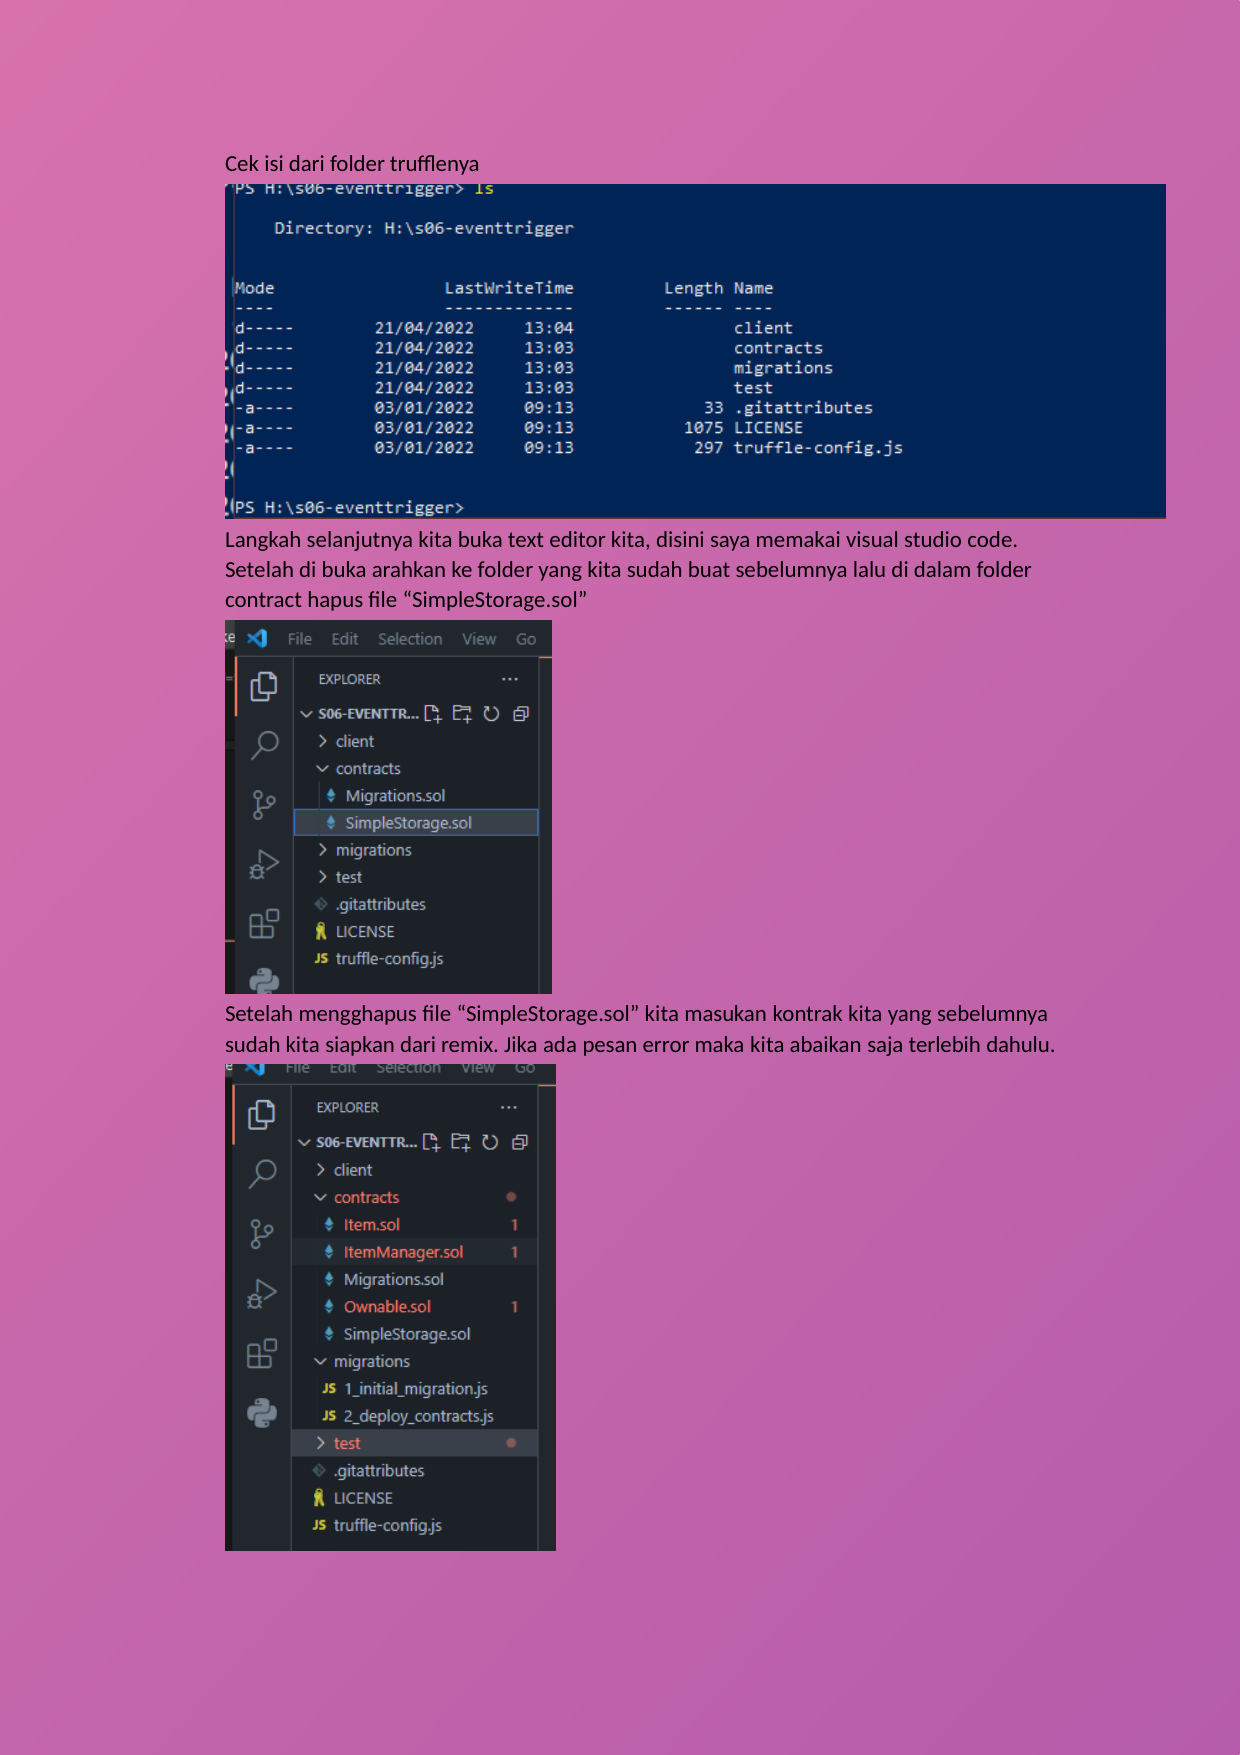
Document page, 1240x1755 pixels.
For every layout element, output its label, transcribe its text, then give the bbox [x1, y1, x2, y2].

picture [224, 1064, 557, 1551]
text_box Setelah mengghapus file “SimpleStorage.sol” kita masukan kontrak kita yang sebelumnya sudah kita siapkan dari remix. Jika ada pesan error maka kita abaikan saja terlebih dahulu. [222, 994, 1064, 1057]
text_box Langkah selanjutnya kita buka text editor kita, disini saya memakai visual studio code. Setelah di buka arahkan ke folder yang kita sudah buat sebelumnya lalu di dalam folder contract hapus file “SimpleStorage.sol” [222, 519, 1040, 613]
picture [224, 184, 1166, 520]
picture [224, 620, 552, 994]
text_box Cek isi dari folder trufflenya [222, 146, 486, 177]
